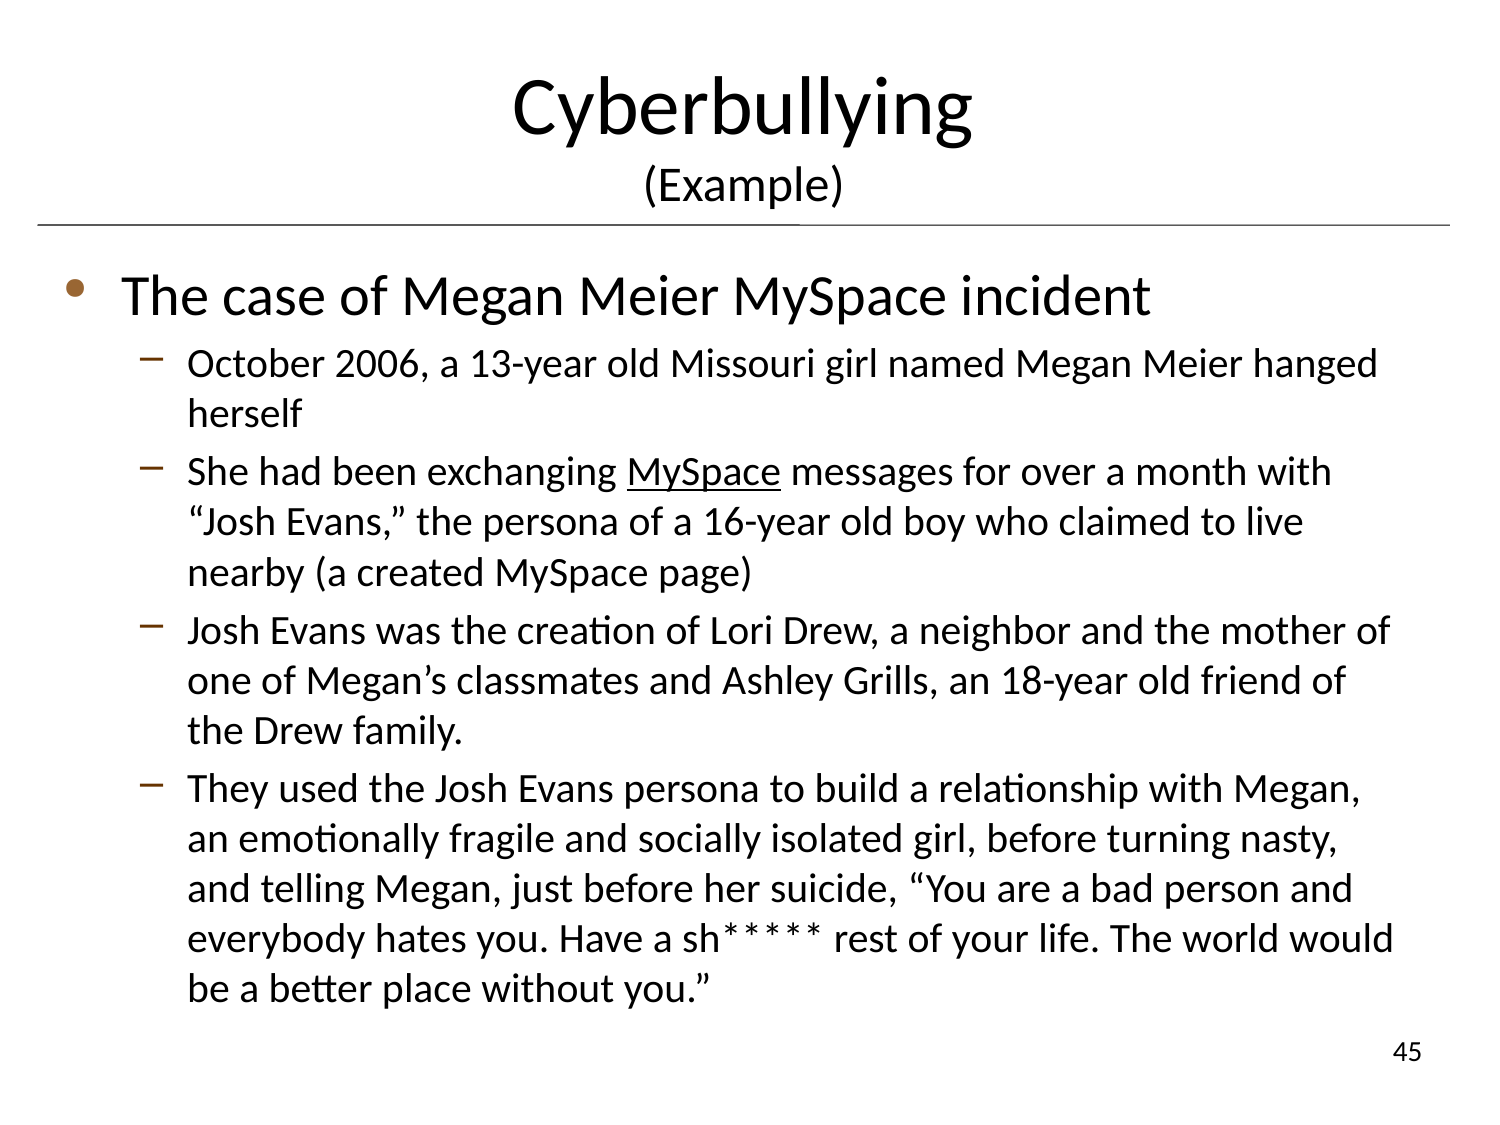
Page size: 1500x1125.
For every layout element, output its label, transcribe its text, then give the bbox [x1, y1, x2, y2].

slide_number 45 [1124, 1012, 1438, 1088]
title Cyberbullying (Example) [49, 37, 1438, 219]
list The case of Megan Meier MySpace incident October 2006, a 13-year old Missouri girl named Megan Meier hanged herself She had been exchanging MySpace messages for over a month with “Josh Evans,” the persona of a 16-year old boy who claimed to live nearby (a created MySpace page) Josh Evans was the creation of Lori Drew, a neighbor and the mother of one of Megan’s classmates and Ashley Grills, an 18-year old friend of the Drew family. They used the Josh Evans persona to build a relationship with Megan, an emotionally fragile and socially isolated girl, before turning nasty, and telling Megan, just before her suicide, “You are a bad person and everybody hates you. Have a sh***** rest of your life. The world would be a better place without you.” [49, 249, 1418, 1051]
